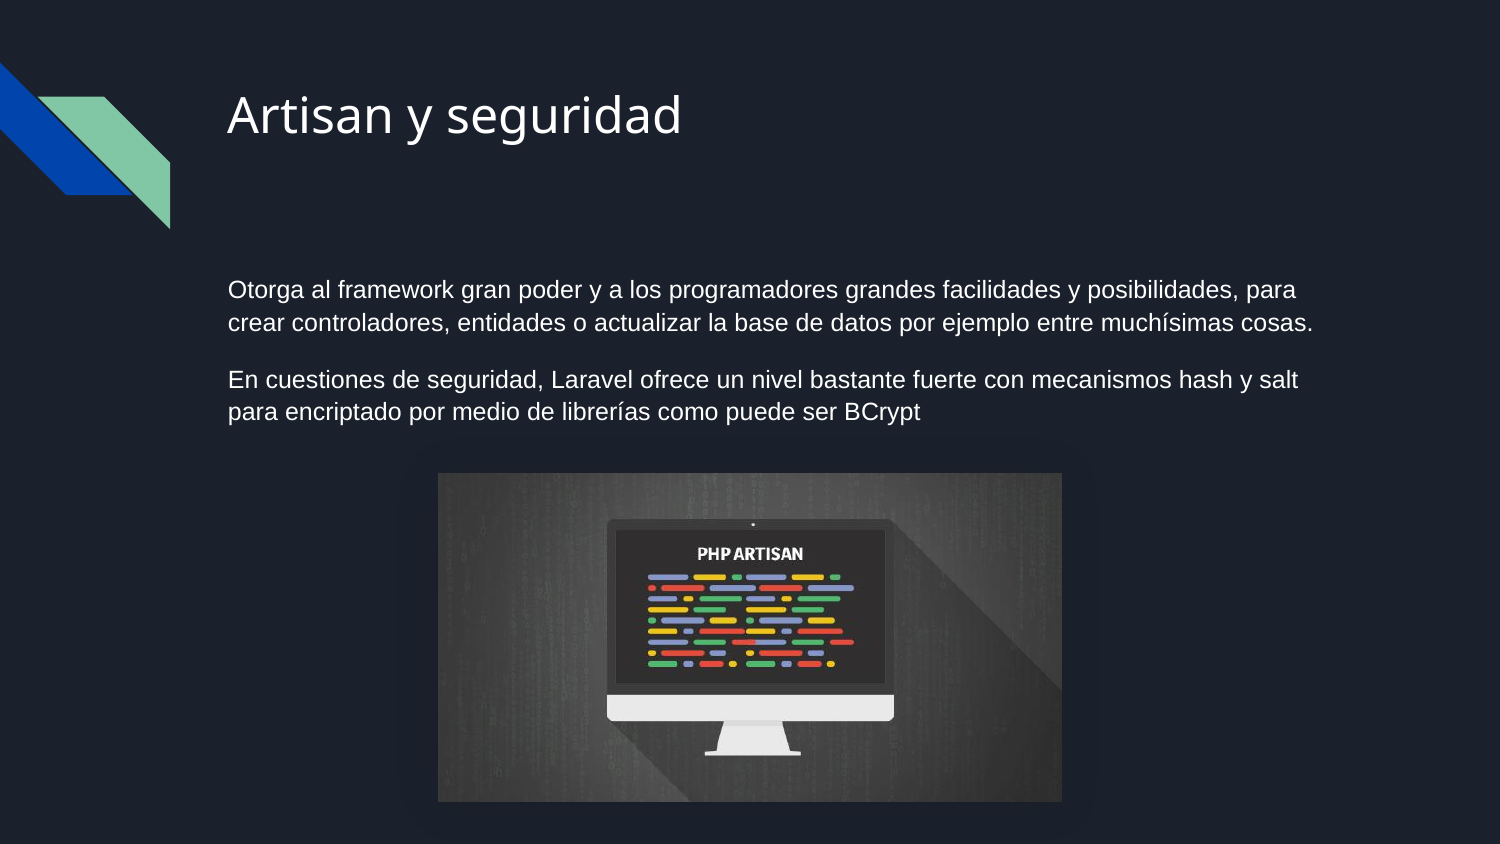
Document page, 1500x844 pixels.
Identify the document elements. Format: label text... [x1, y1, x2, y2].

list Otorga al framework gran poder y a los programadores grandes facilidades y posibilidades, para crear controladores, entidades o actualizar la base de datos por ejemplo entre muchísimas cosas. En cuestiones de seguridad, Laravel ofrece un nivel bastante fuerte con mecanismos hash y salt para encriptado por medio de librerías como puede ser BCrypt [212, 257, 1368, 735]
title Artisan y seguridad [212, 64, 1368, 215]
picture [437, 473, 1063, 802]
